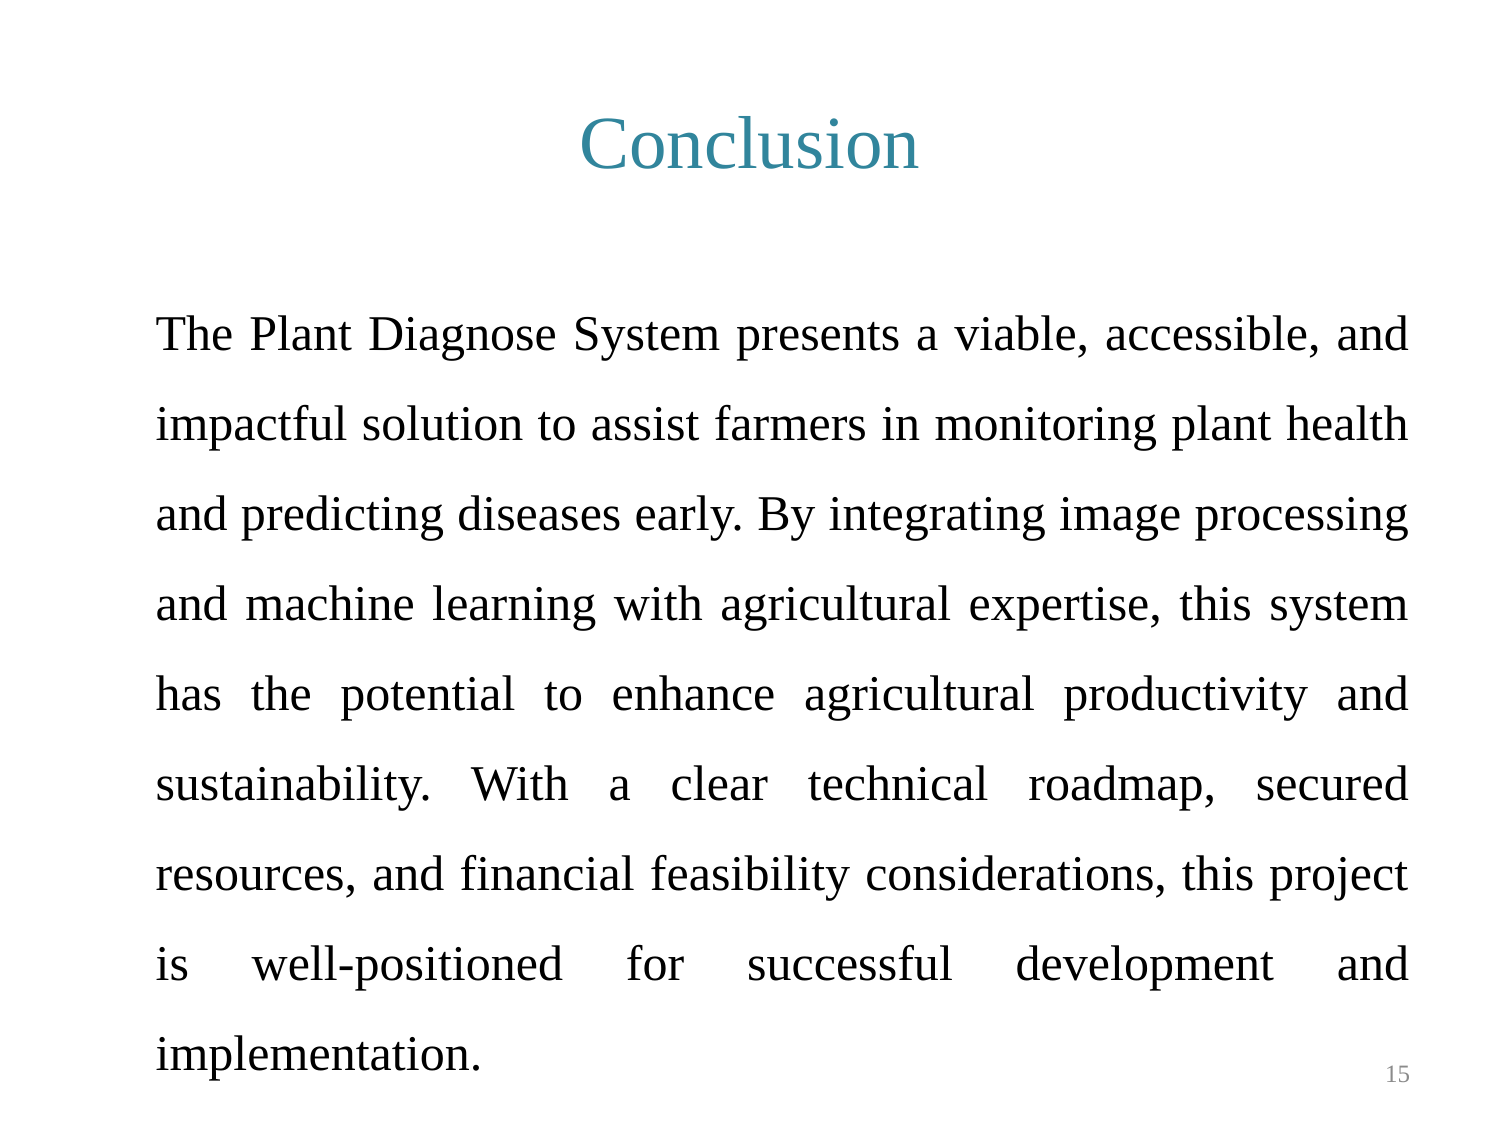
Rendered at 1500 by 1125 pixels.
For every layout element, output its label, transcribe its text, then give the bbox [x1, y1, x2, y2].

slide_number 15 [1074, 1042, 1425, 1103]
list The Plant Diagnose System presents a viable, accessible, and impactful solution to assist farmers in monitoring plant health and predicting diseases early. By integrating image processing and machine learning with agricultural expertise, this system has the potential to enhance agricultural productivity and sustainability. With a clear technical roadmap, secured resources, and financial feasibility considerations, this project is well-positioned for successful development and implementation. [75, 262, 1425, 1005]
title Conclusion [75, 45, 1425, 233]
